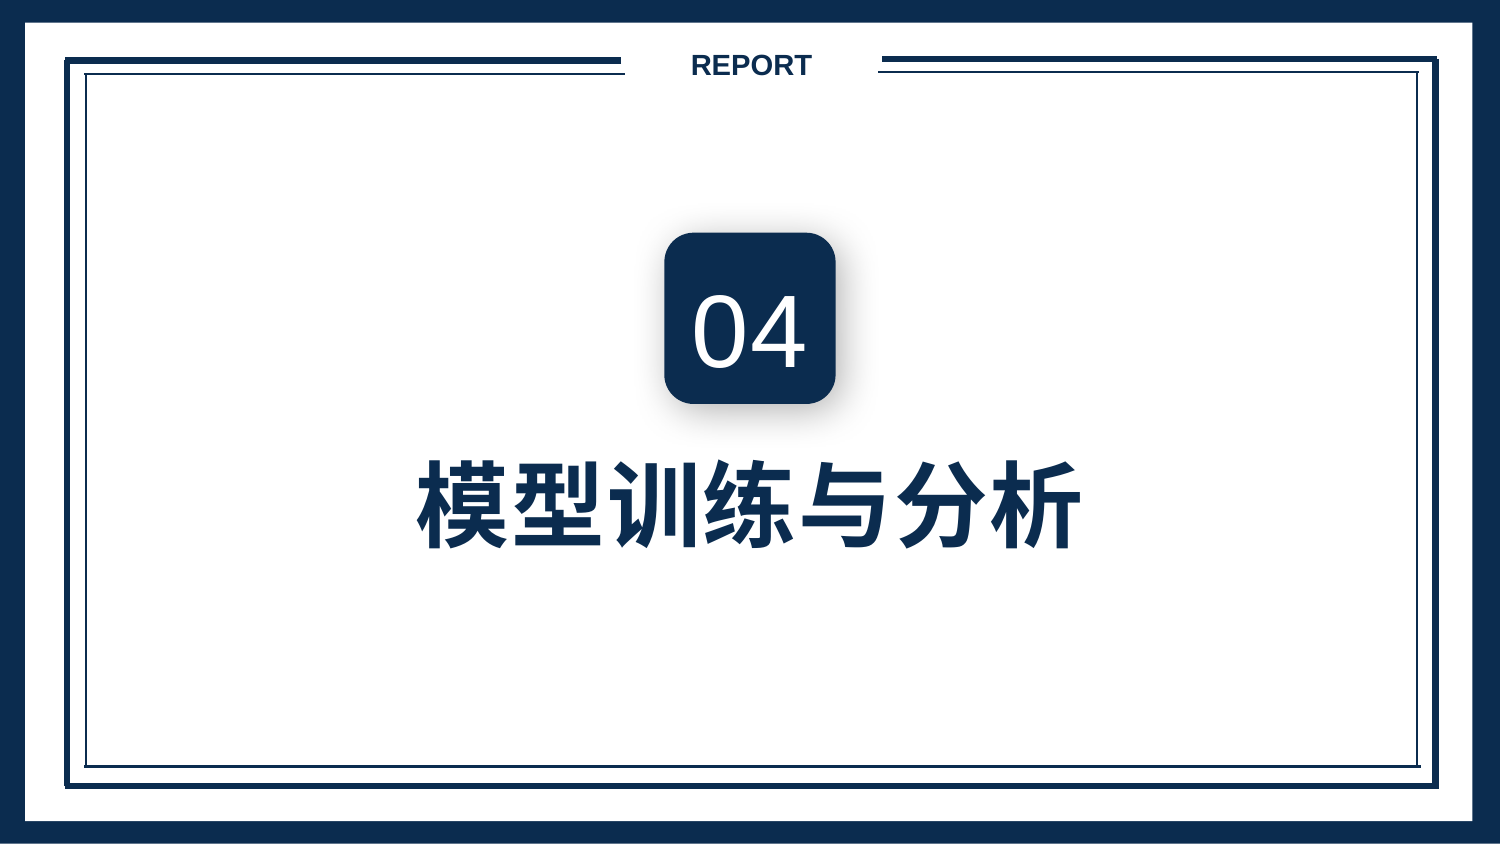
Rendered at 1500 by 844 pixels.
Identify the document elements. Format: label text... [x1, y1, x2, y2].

text_box REPORT [247, 38, 1256, 58]
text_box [65, 58, 1439, 786]
